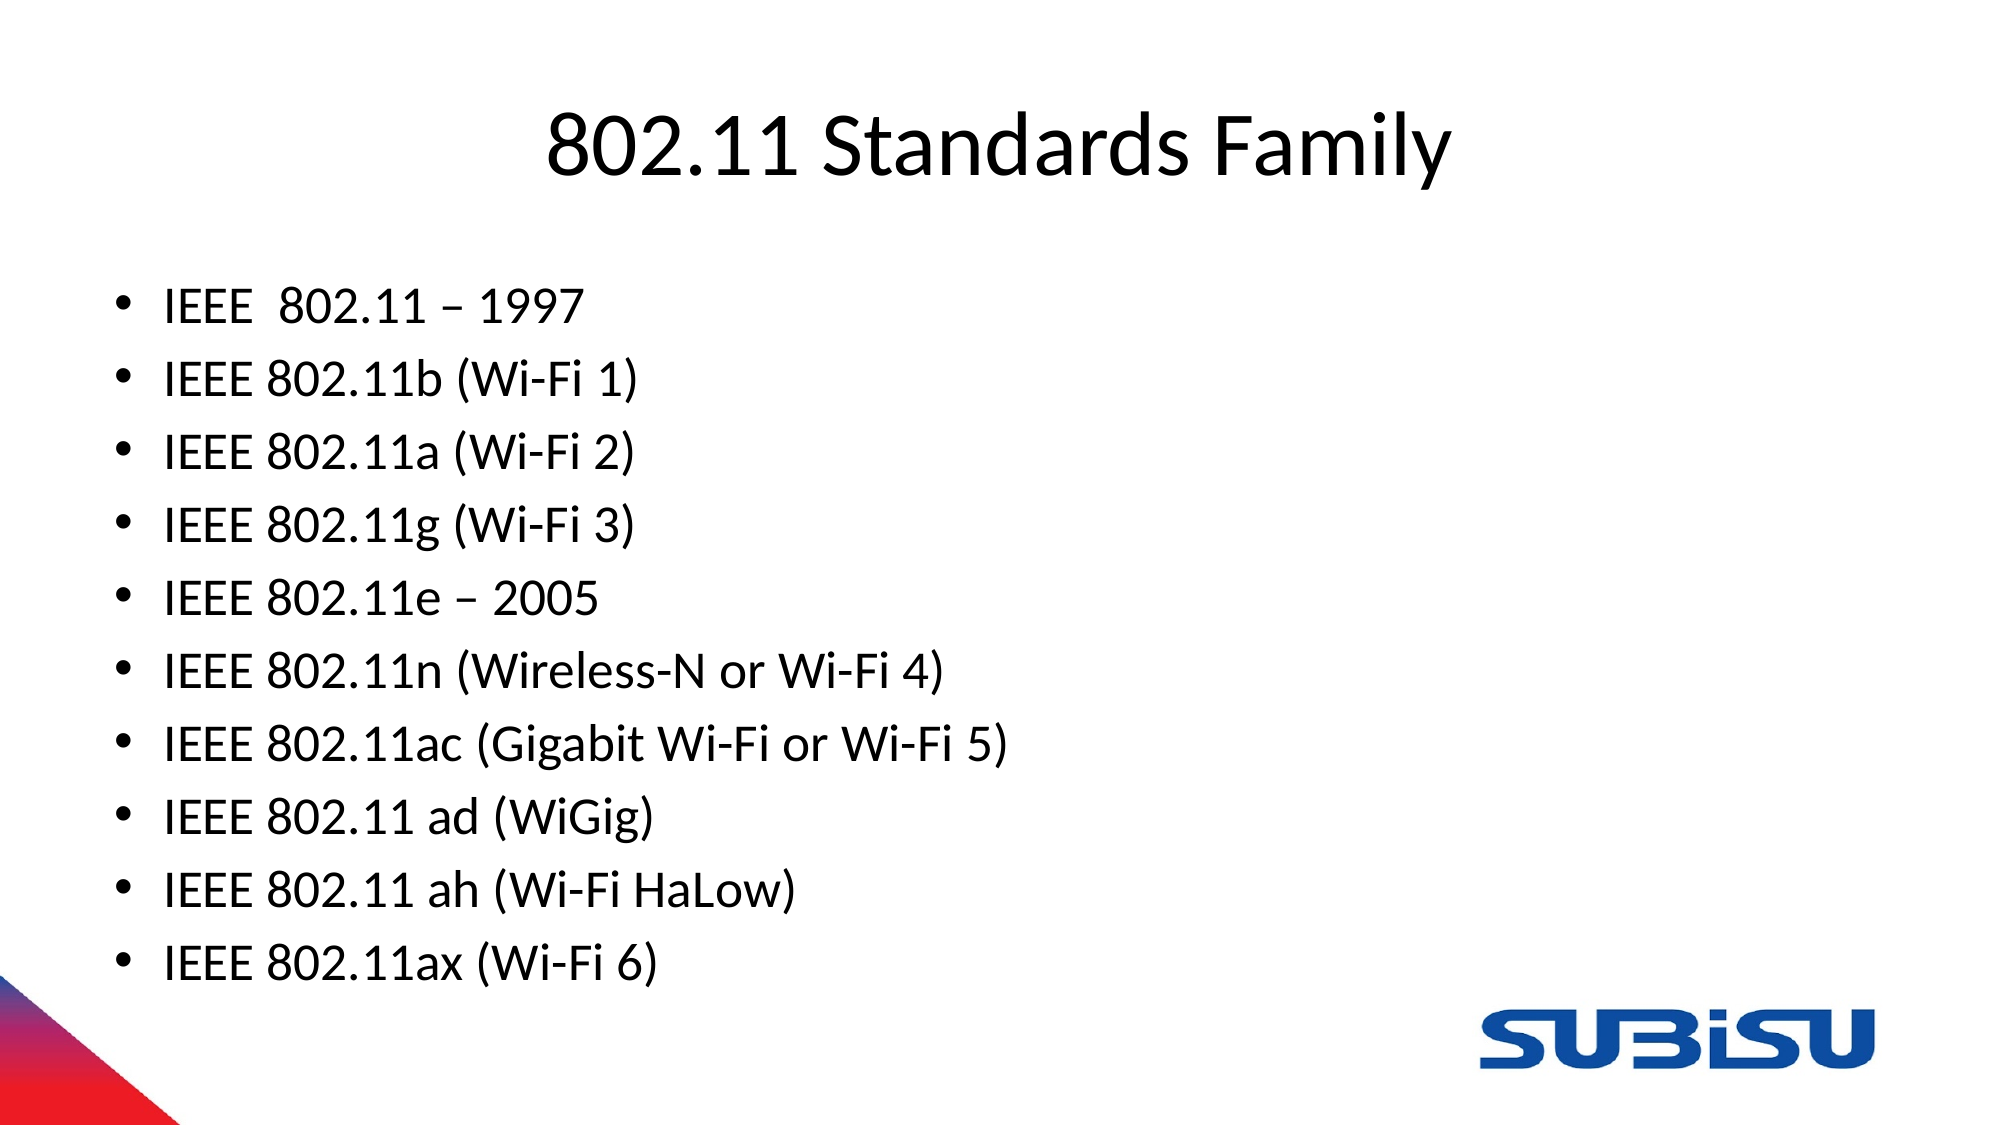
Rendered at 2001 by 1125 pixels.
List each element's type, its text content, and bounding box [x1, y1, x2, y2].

title 802.11 Standards Family [99, 45, 1900, 233]
picture [0, 0, 2000, 1125]
list IEEE 802.11 – 1997 IEEE 802.11b (Wi-Fi 1) IEEE 802.11a (Wi-Fi 2) IEEE 802.11g (Wi-Fi 3) IEEE 802.11e – 2005 IEEE 802.11n (Wireless-N or Wi-Fi 4) IEEE 802.11ac (Gigabit Wi-Fi or Wi-Fi 5) IEEE 802.11 ad (WiGig) IEEE 802.11 ah (Wi-Fi HaLow) IEEE 802.11ax (Wi-Fi 6) [99, 262, 1900, 1005]
